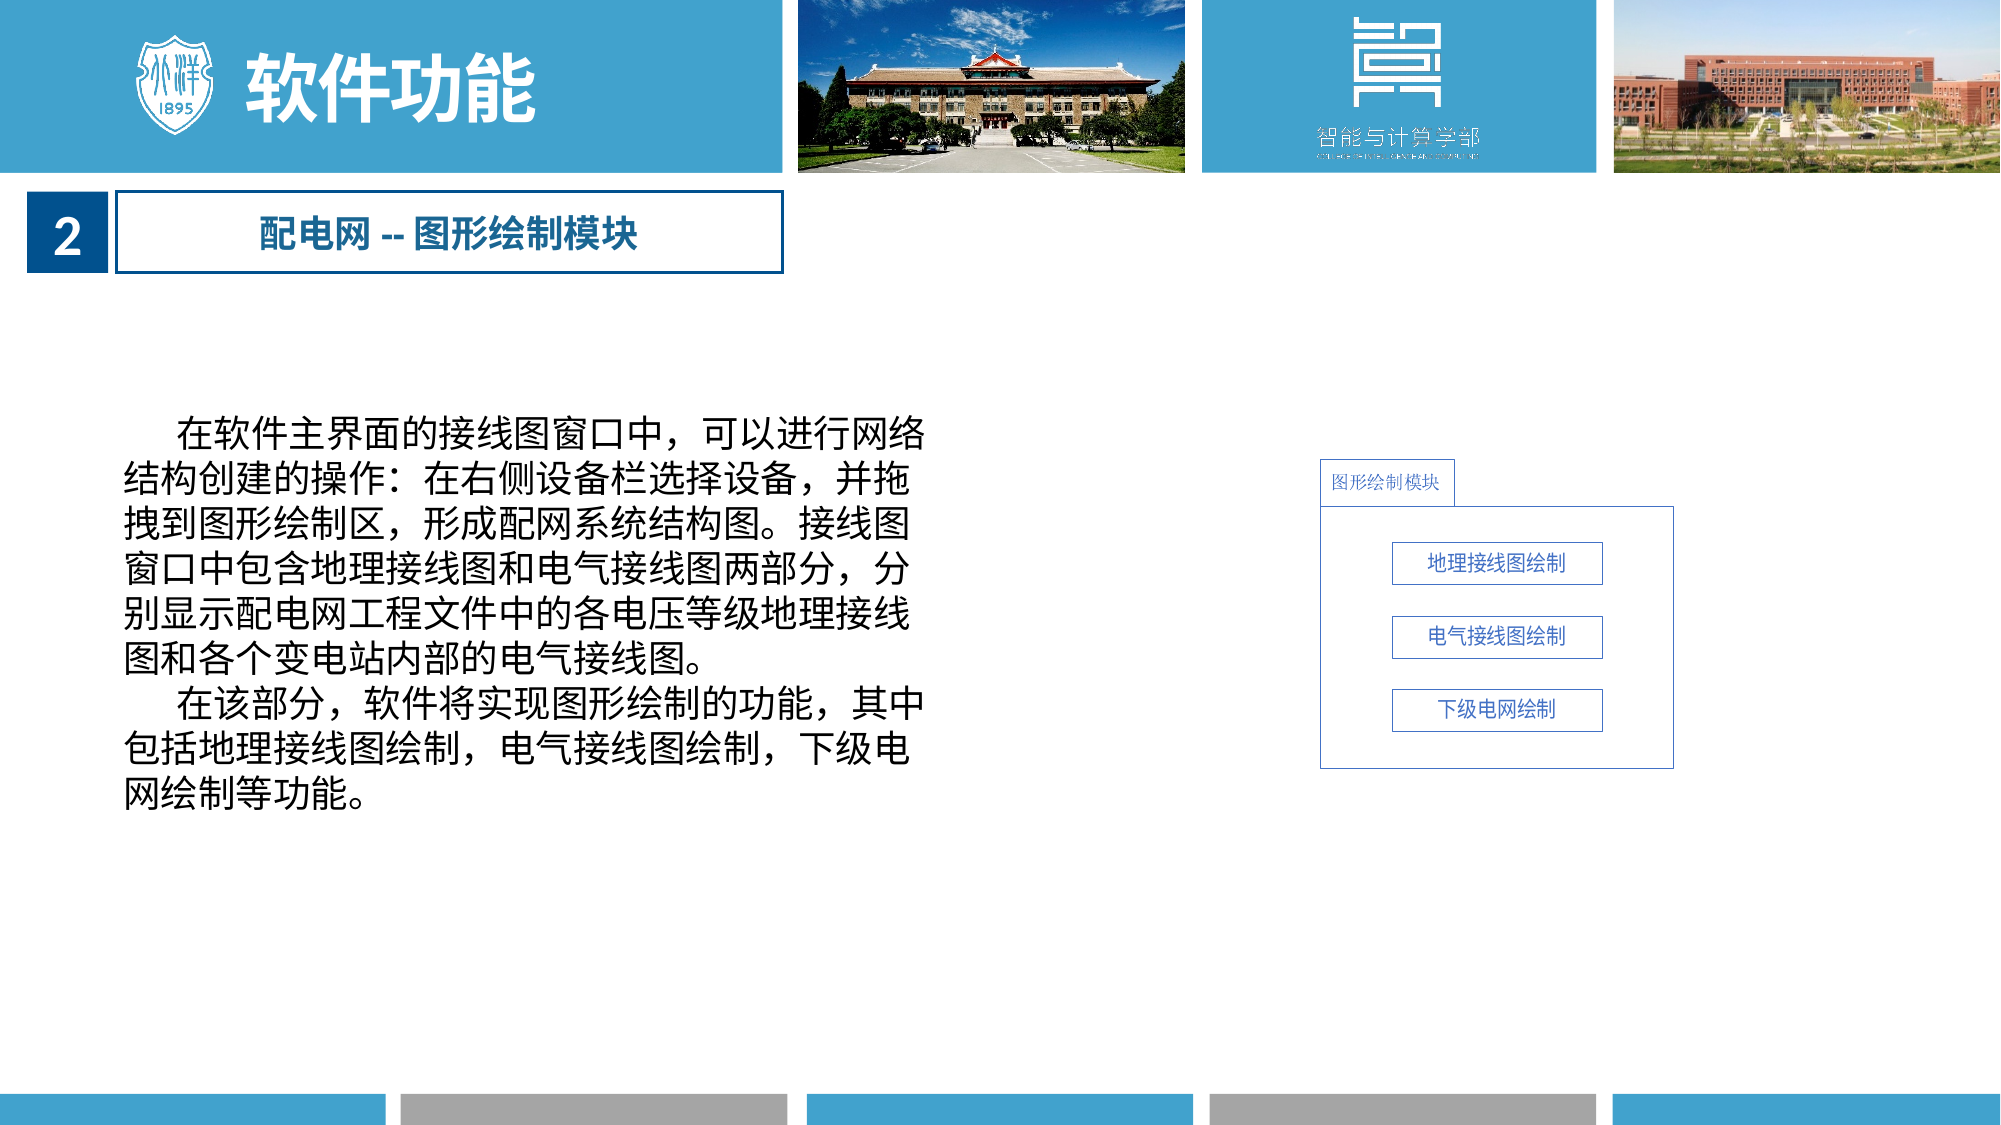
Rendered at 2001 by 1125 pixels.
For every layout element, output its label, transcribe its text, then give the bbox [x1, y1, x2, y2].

picture [1317, 17, 1479, 159]
text_box 配电网--图形绘制模块 [115, 191, 783, 274]
text_box 软件功能 [0, 0, 783, 174]
picture [1613, 0, 2000, 173]
text_box 2 [26, 191, 109, 274]
text_box 在软件主界面的接线图窗口中，可以进行网络结构创建的操作：在右侧设备栏选择设备，并拖拽到图形绘制区，形成配网系统结构图。接线图窗口中包含地理接线图和电气接线图两部分，分别显示配电网工程文件中的各电压等级地理接线图和各个变电站内部的电气接线图。 在该部分，软件将实现图形绘制的功能，其中包括地理接线图绘制，电气接线图绘制，下级电网绘制等功能。 [108, 403, 942, 823]
picture [1317, 455, 1679, 775]
picture [798, 0, 1185, 173]
picture [111, 28, 244, 148]
